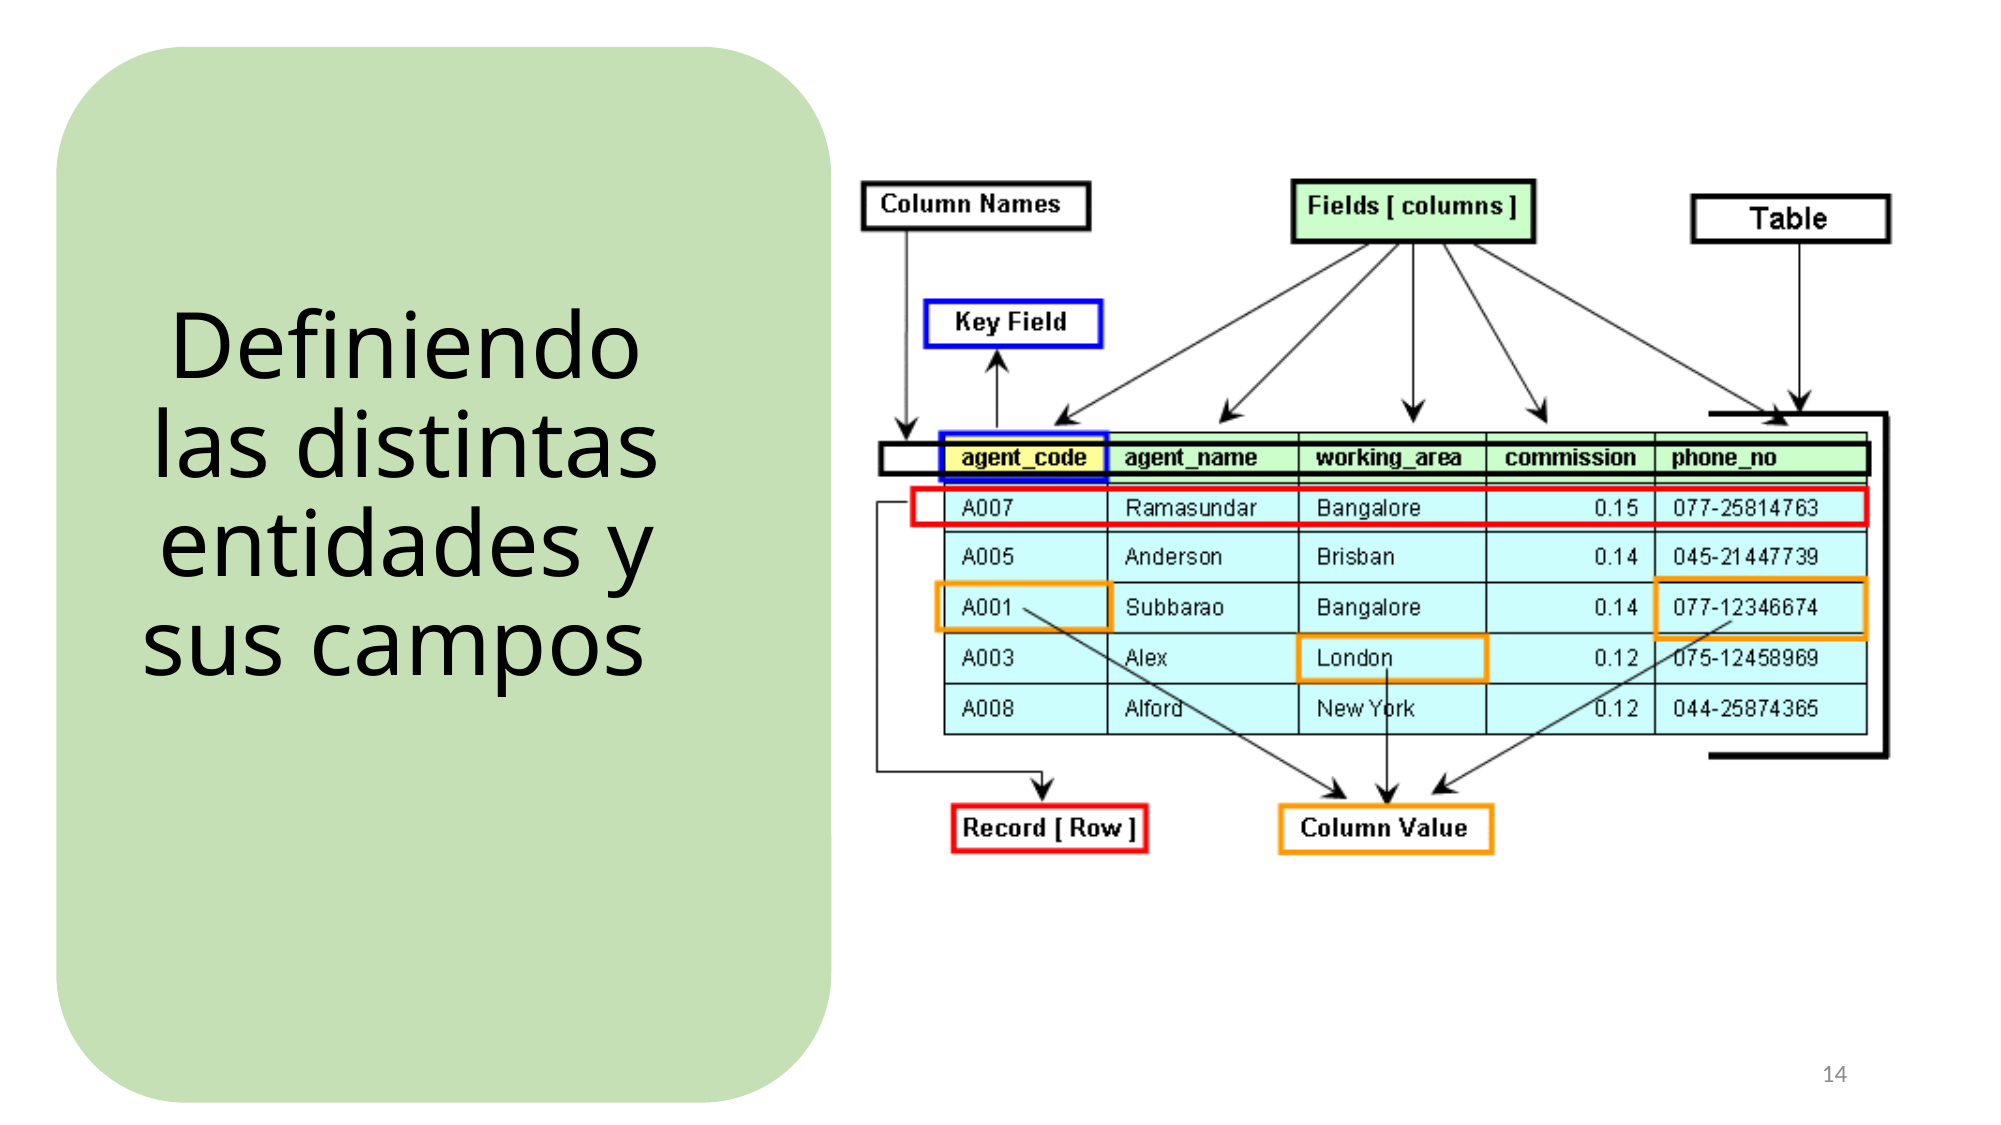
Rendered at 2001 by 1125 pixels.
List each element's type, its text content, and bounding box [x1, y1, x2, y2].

title Definiendo las distintas entidades y sus campos [114, 266, 698, 703]
slide_number 14 [1412, 1042, 1863, 1103]
text_box [55, 45, 833, 1104]
picture [854, 164, 1917, 865]
